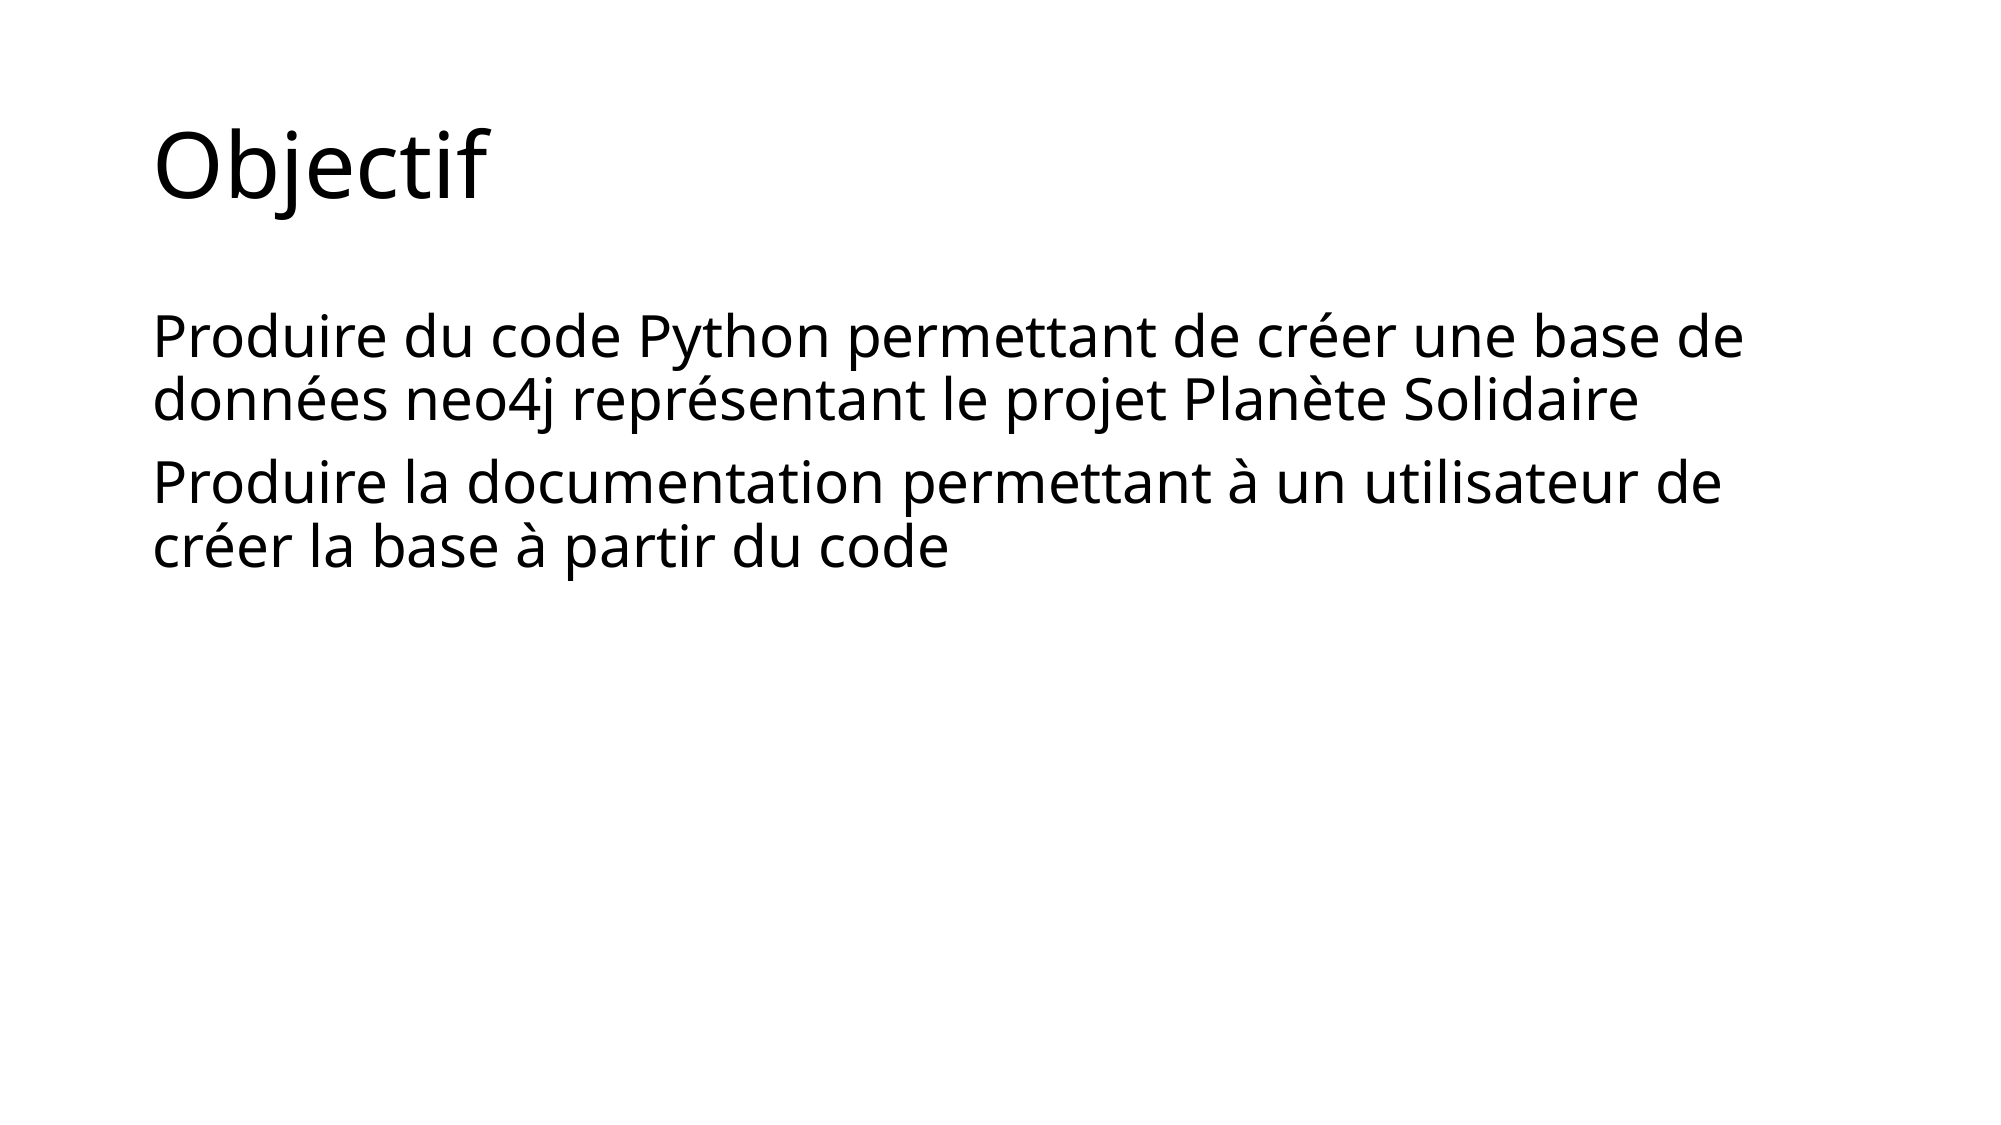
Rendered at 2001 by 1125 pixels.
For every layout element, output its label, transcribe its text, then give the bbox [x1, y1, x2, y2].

title Objectif [137, 59, 1863, 278]
list Produire du code Python permettant de créer une base de données neo4j représentant le projet Planète Solidaire Produire la documentation permettant à un utilisateur de créer la base à partir du code [137, 299, 1863, 1014]
